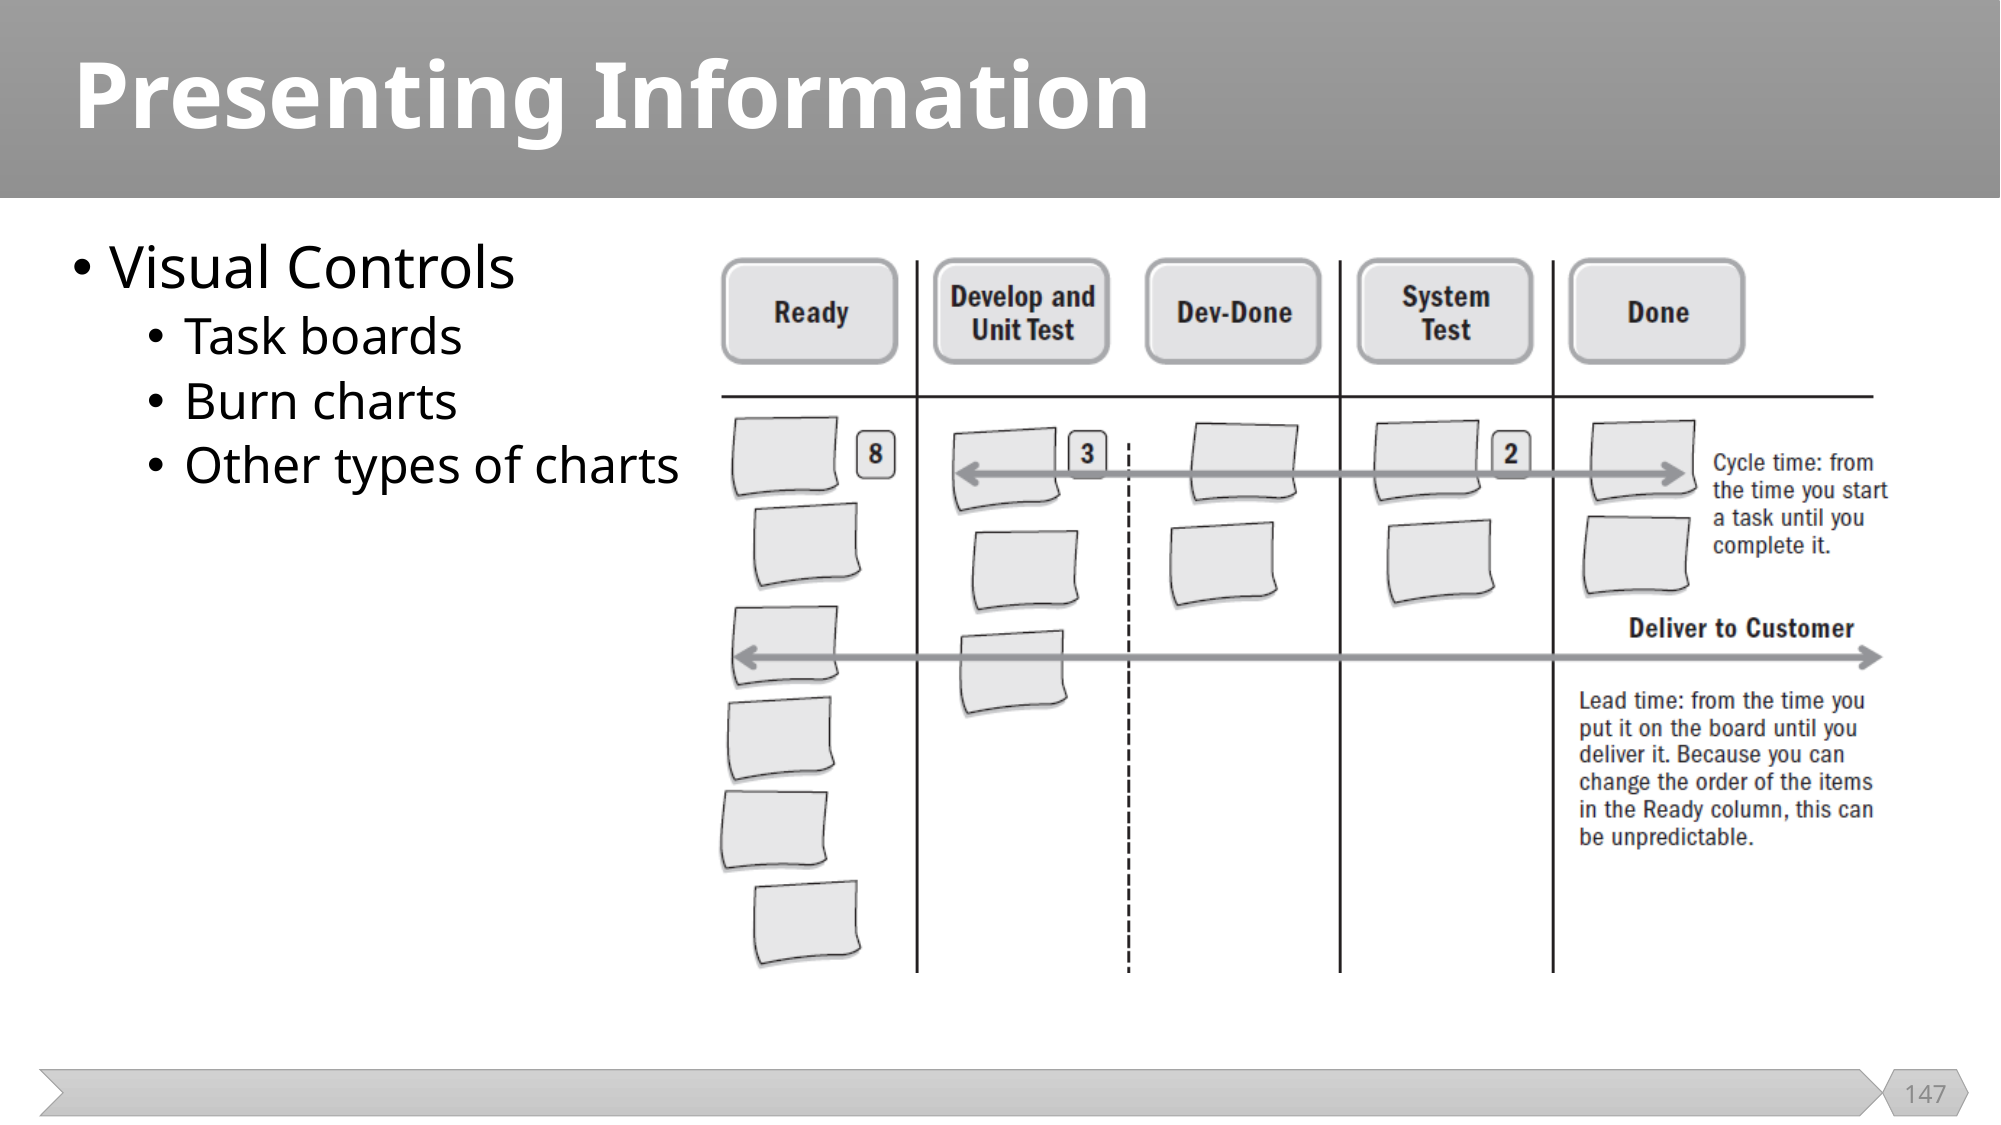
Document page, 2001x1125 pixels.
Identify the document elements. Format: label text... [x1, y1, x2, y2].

slide_number 147 [1882, 1065, 1969, 1125]
list Visual Controls Task boards Burn charts Other types of charts [56, 230, 1969, 1010]
picture [687, 230, 1907, 973]
title Presenting Information [56, 0, 1969, 199]
